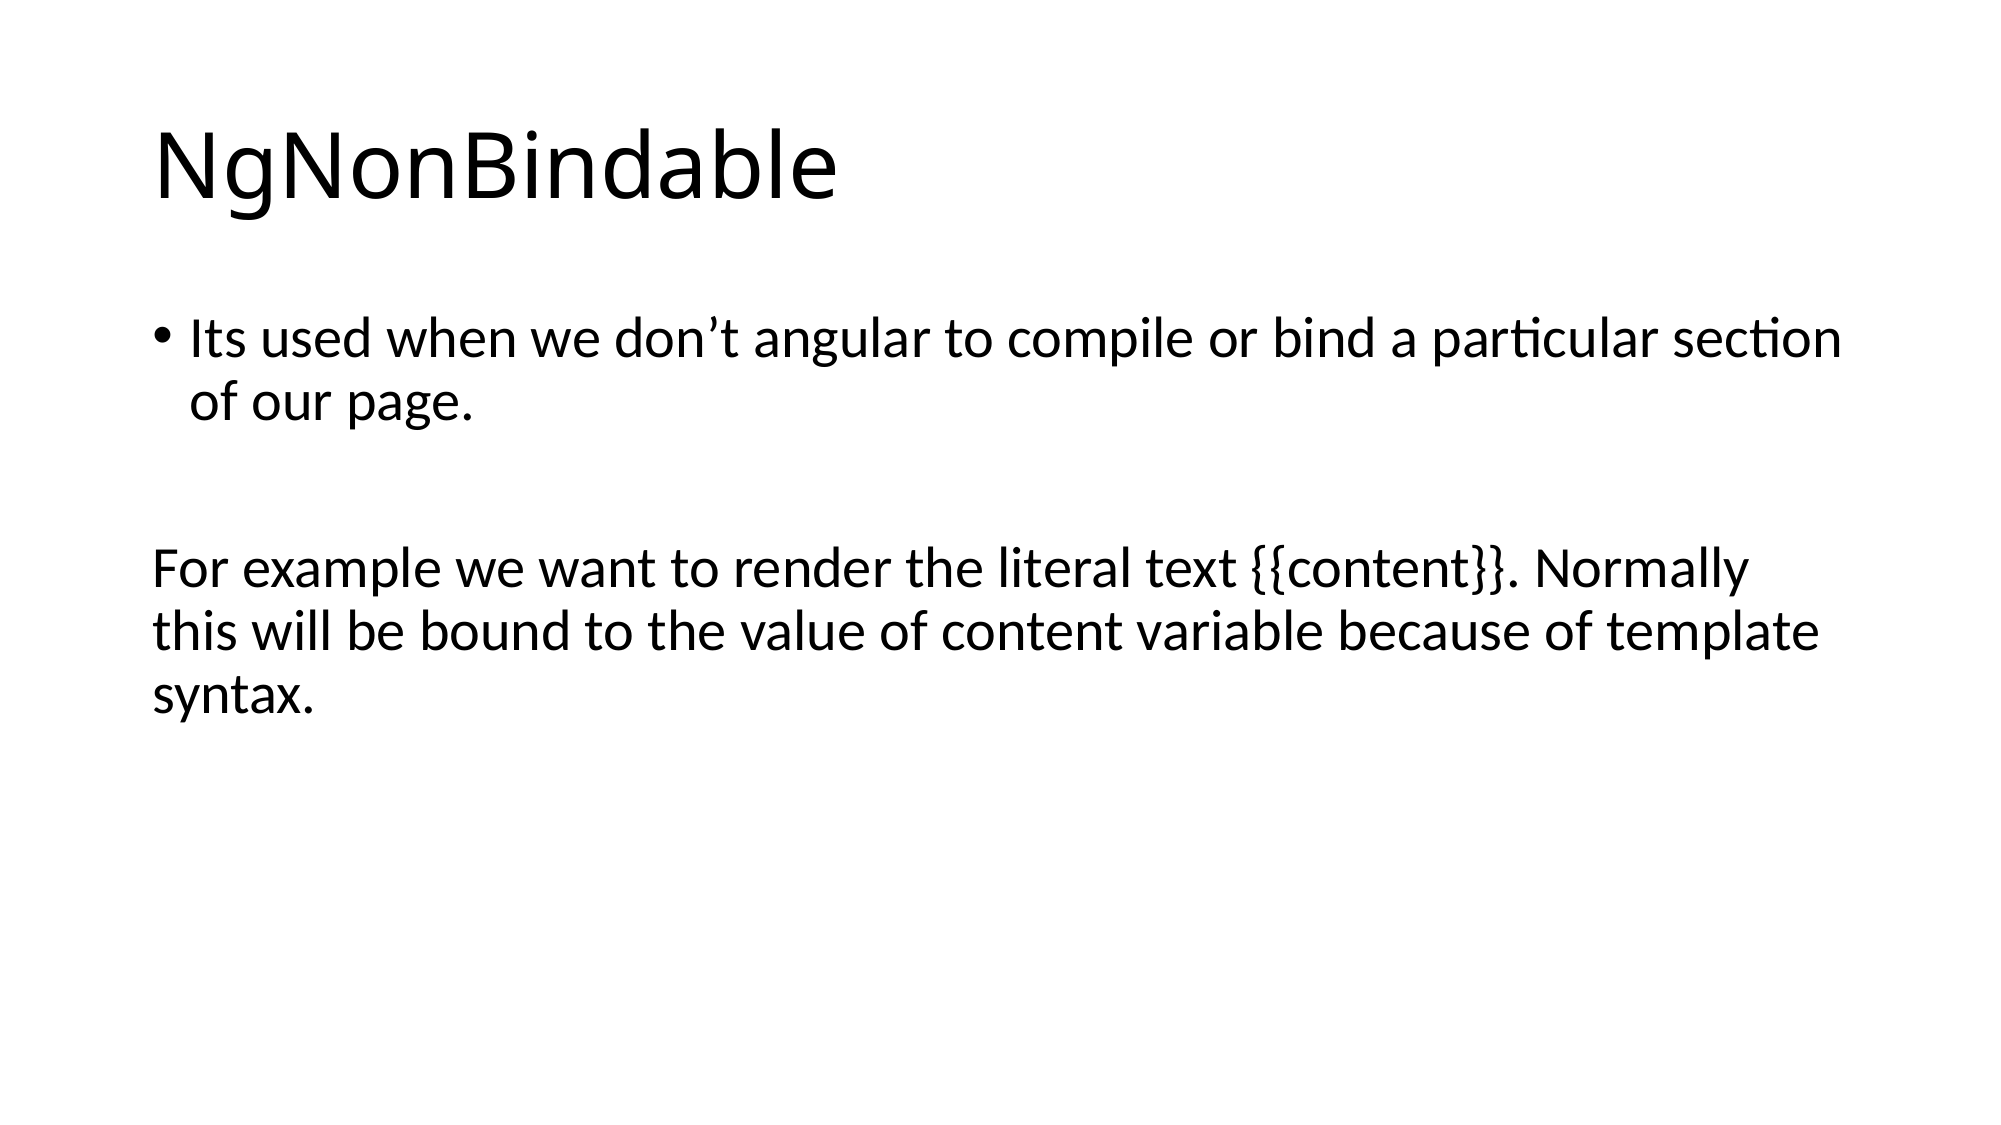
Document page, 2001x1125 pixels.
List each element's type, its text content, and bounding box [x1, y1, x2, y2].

title NgNonBindable [137, 59, 1863, 278]
list Its used when we don’t angular to compile or bind a particular section of our page. For example we want to render the literal text {{content}}. Normally this will be bound to the value of content variable because of template syntax. [137, 299, 1863, 1014]
